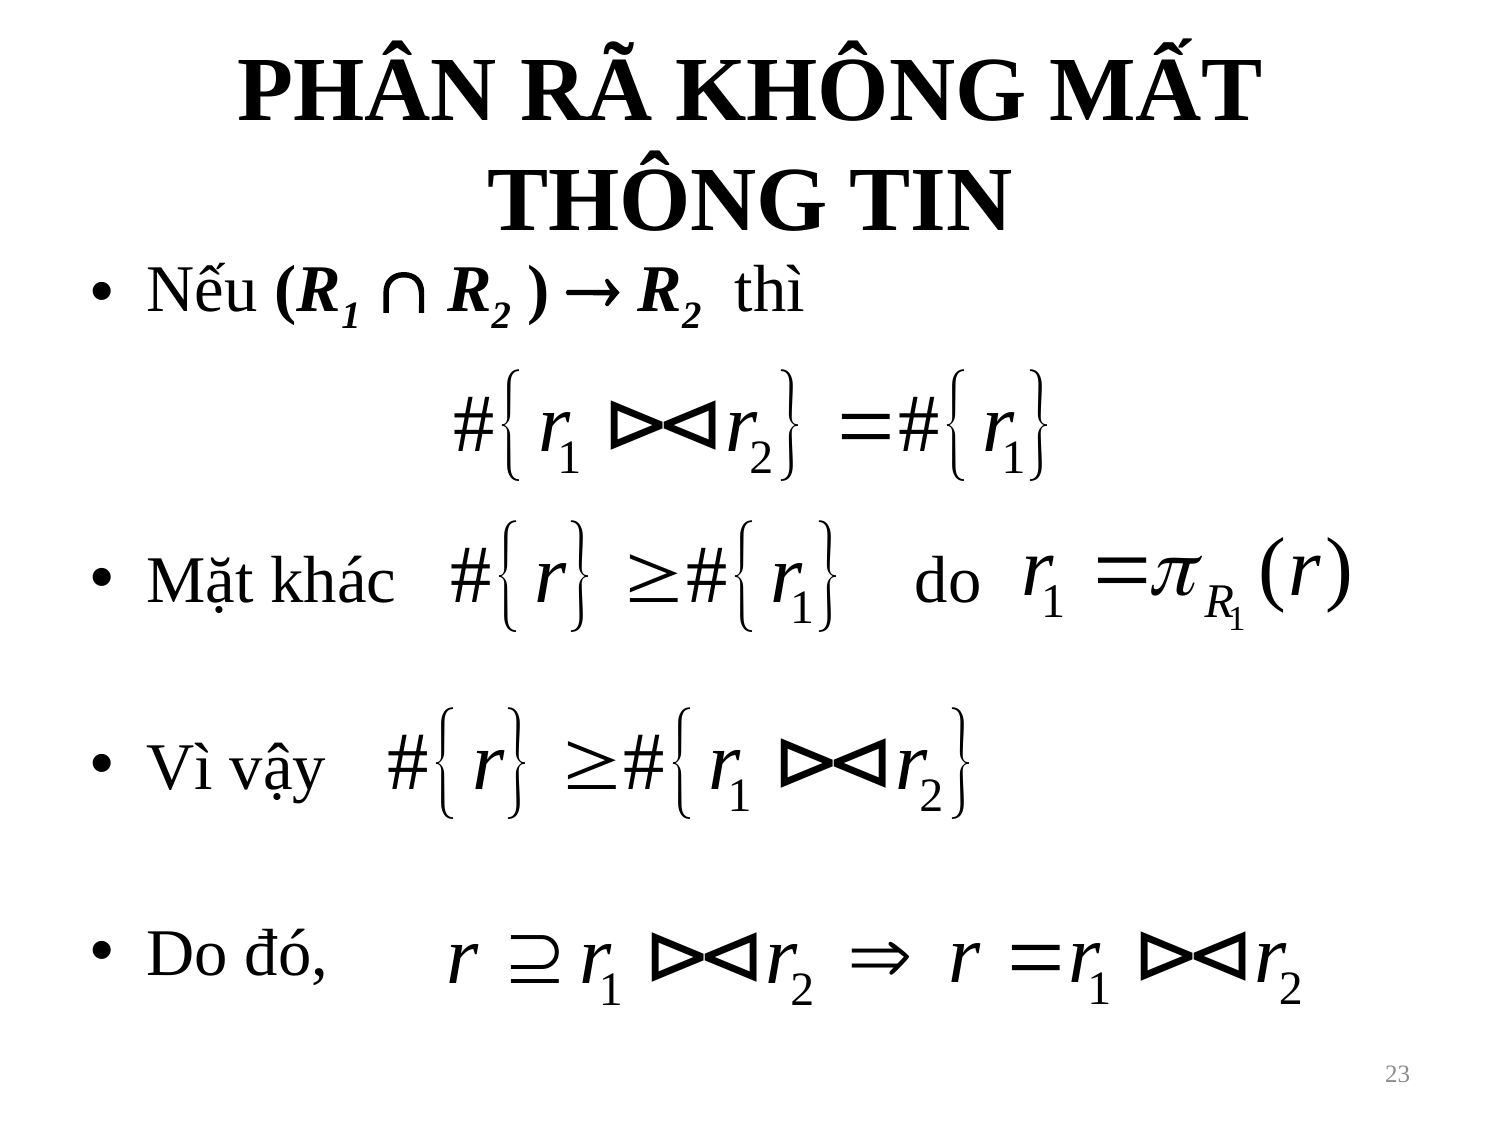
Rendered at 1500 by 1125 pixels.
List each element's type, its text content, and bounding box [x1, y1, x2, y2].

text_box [1008, 512, 1371, 645]
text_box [374, 699, 1002, 838]
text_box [437, 512, 865, 651]
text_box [837, 899, 1320, 1025]
title PHÂN RÃ KHÔNG MẤT THÔNG TIN [74, 44, 1426, 233]
list Nếu (R1  R2 )  R2 thì Mặt khác do Vì vậy Do đó, [74, 237, 1426, 981]
slide_number 23 [1074, 1042, 1425, 1103]
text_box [433, 900, 827, 1026]
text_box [441, 361, 1076, 501]
